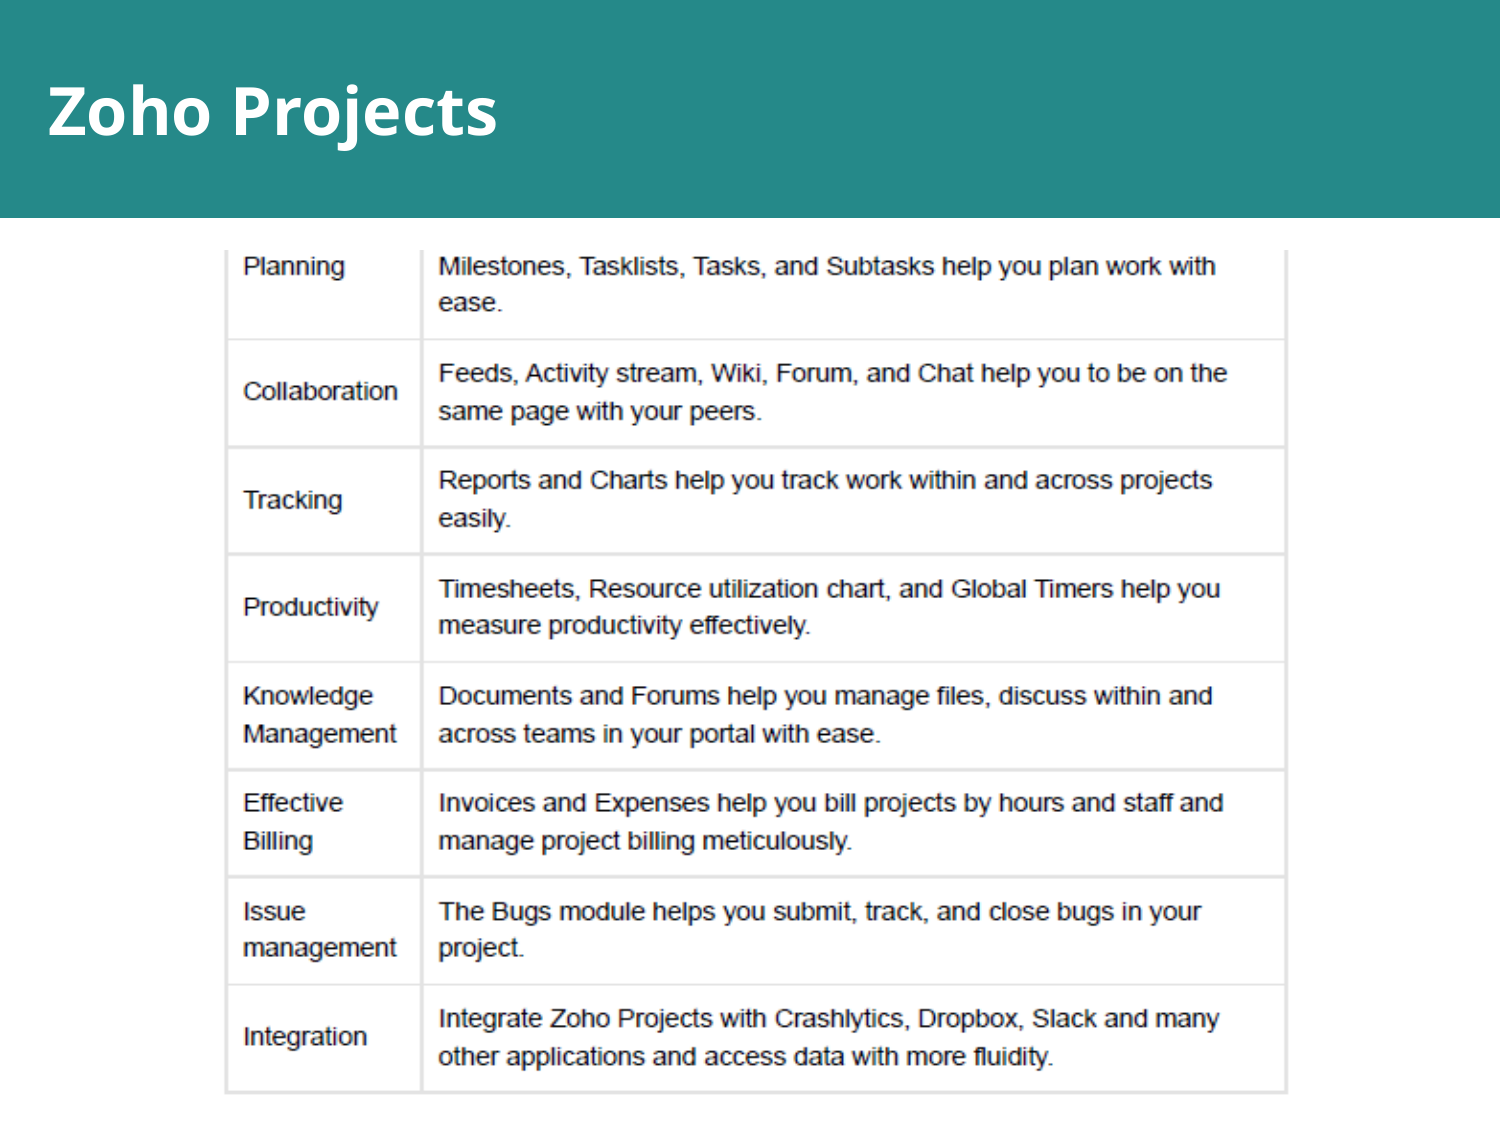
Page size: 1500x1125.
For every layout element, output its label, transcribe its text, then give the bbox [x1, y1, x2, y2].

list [198, 250, 1302, 1111]
title Zoho Projects [33, 0, 1350, 218]
